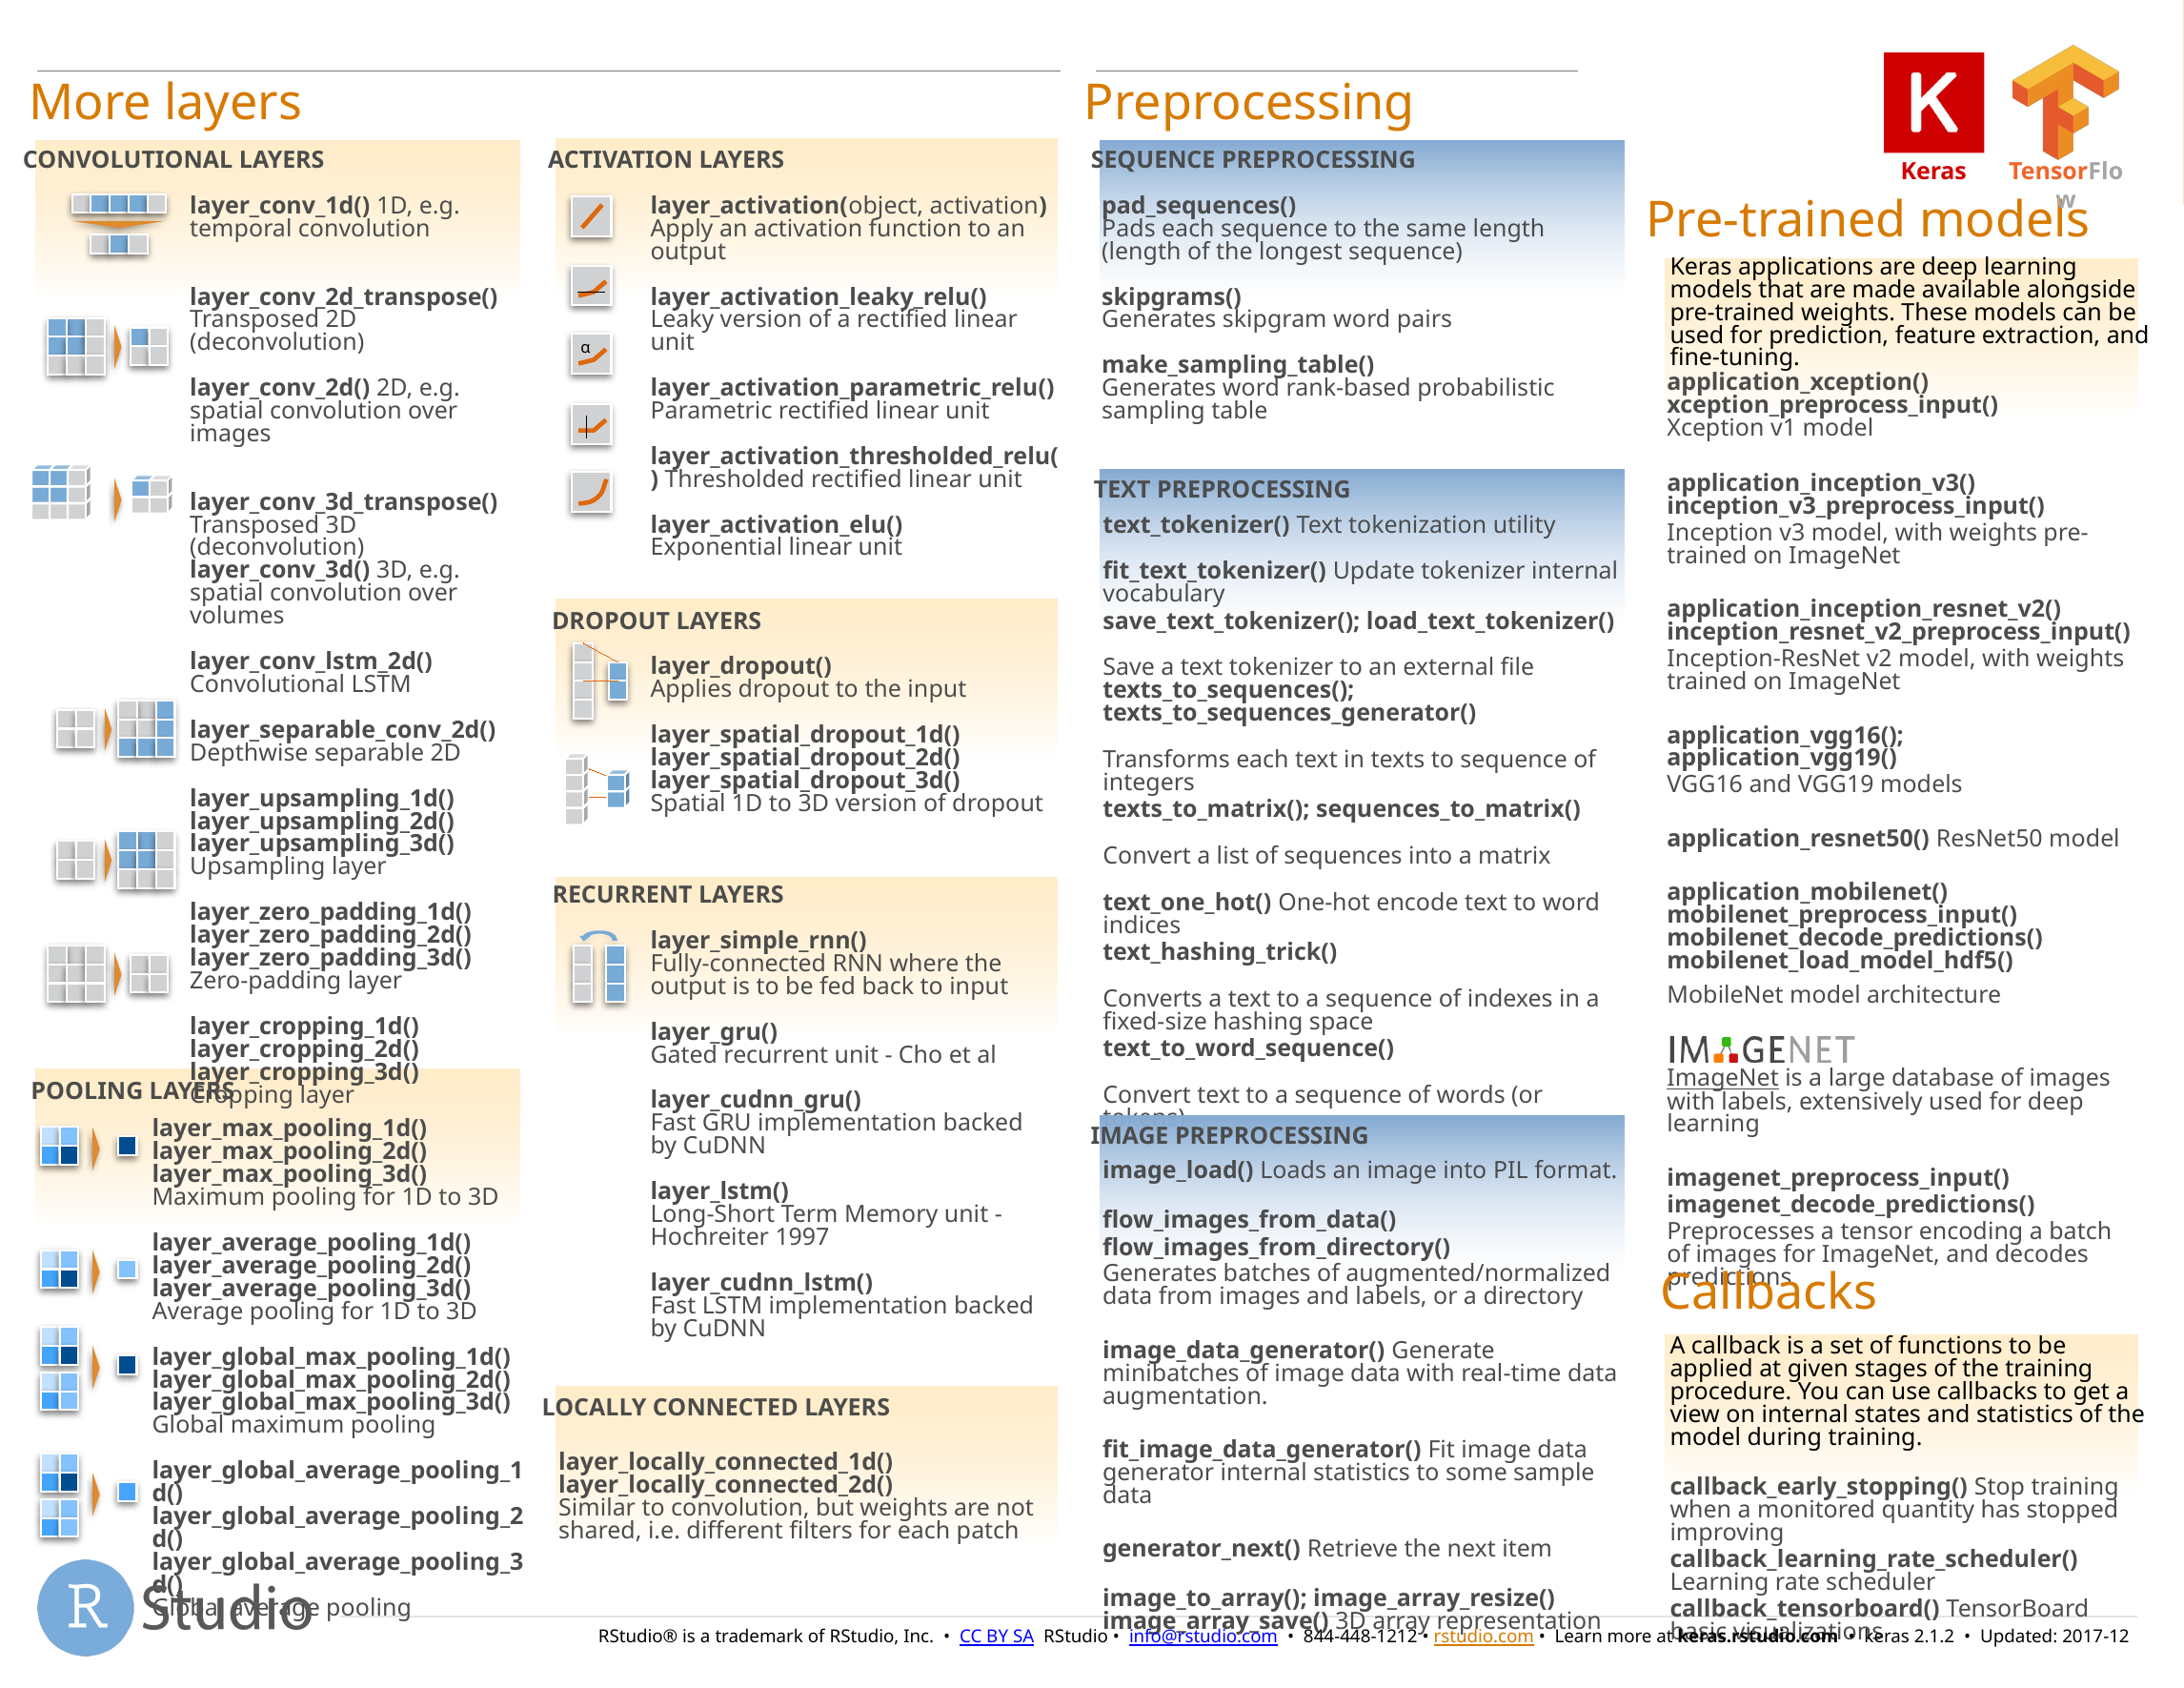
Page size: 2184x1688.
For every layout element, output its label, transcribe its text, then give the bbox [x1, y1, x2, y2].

text_box [35, 1107, 520, 1227]
text_box [136, 869, 152, 888]
text_box [56, 860, 72, 879]
text_box LOCALLY CONNECTED LAYERS [539, 1390, 893, 1423]
text_box [118, 700, 137, 718]
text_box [67, 510, 91, 520]
text_box [56, 841, 73, 858]
text_box [59, 1250, 79, 1269]
text_box [136, 738, 153, 758]
text_box [114, 478, 122, 522]
text_box [110, 235, 123, 254]
text_box [118, 738, 134, 758]
text_box [117, 1136, 137, 1156]
text_box [149, 954, 169, 973]
text_box DROPOUT LAYERS [550, 602, 764, 636]
text_box ACTIVATION LAYERS [546, 142, 787, 175]
text_box [574, 642, 593, 661]
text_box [582, 931, 617, 940]
text_box IMAGE PREPROCESSING [1088, 1118, 1371, 1151]
text_box [59, 1269, 79, 1289]
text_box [49, 464, 64, 487]
text_box [574, 700, 593, 719]
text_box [564, 815, 589, 825]
text_box [40, 1269, 57, 1289]
text_box [138, 700, 153, 718]
text_box [35, 140, 520, 298]
text_box [92, 1472, 100, 1516]
text_box [556, 138, 1057, 296]
text_box [86, 983, 105, 1003]
text_box [86, 945, 105, 963]
text_box [69, 945, 84, 963]
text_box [67, 494, 91, 503]
text_box [67, 983, 84, 1003]
text_box [40, 1345, 57, 1365]
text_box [67, 464, 91, 487]
text_box [118, 869, 133, 888]
text_box [59, 1372, 79, 1391]
text_box [606, 983, 625, 1003]
text_box [130, 954, 147, 972]
text_box [118, 850, 135, 867]
text_box [149, 973, 169, 993]
text_box layer_activation(object, activation) Apply an activation function to an output layer_activation_leaky_relu() Leaky version of a rectified linear unit layer_activation_parametric_relu() Parametric rectified linear unit layer_activation_thresholded_relu() Thresholded rectified linear unit layer_activation_elu() Exponential linear unit [650, 195, 1061, 560]
text_box [91, 193, 108, 214]
text_box [75, 841, 95, 859]
text_box [606, 964, 625, 983]
text_box [155, 700, 175, 719]
text_box [130, 973, 147, 993]
text_box [40, 1372, 57, 1390]
text_box [40, 1391, 57, 1411]
text_box [40, 1517, 57, 1537]
text_box [48, 945, 68, 963]
picture [36, 1559, 313, 1657]
text_box [606, 946, 625, 964]
text_box [586, 281, 606, 292]
text_box [40, 1250, 57, 1268]
text_box [571, 265, 612, 306]
text_box [92, 1250, 100, 1294]
text_box [59, 1146, 79, 1165]
text_box [618, 661, 628, 680]
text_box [48, 317, 169, 376]
text_box RStudio® is a trademark of RStudio, Inc. • CC BY SA RStudio • info@rstudio.com • 844-448-1212 • rstudio.com • Learn more at keras.rstudio.com • keras 2.1.2 • Updated: 2017-12 [368, 1617, 2138, 1657]
text_box [59, 1454, 79, 1472]
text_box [582, 652, 618, 672]
text_box [75, 709, 95, 728]
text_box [606, 801, 631, 808]
text_box [578, 478, 607, 504]
text_box [40, 1498, 57, 1516]
text_box [608, 681, 628, 701]
text_box [155, 719, 175, 738]
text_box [149, 475, 173, 498]
text_box [573, 983, 593, 1003]
text_box More layers [27, 79, 305, 132]
text_box [48, 964, 65, 982]
text_box [573, 964, 593, 983]
text_box [40, 1473, 56, 1492]
text_box [587, 419, 606, 431]
text_box Preprocessing [1082, 79, 1304, 132]
text_box [40, 1454, 56, 1471]
text_box [59, 1498, 79, 1517]
text_box [118, 719, 135, 737]
text_box [117, 1354, 137, 1374]
text_box [59, 1473, 79, 1492]
text_box [556, 1386, 1057, 1544]
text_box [30, 464, 47, 487]
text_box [1309, 0, 2184, 397]
text_box [92, 1127, 100, 1171]
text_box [30, 494, 44, 503]
text_box image_load() Loads an image into PIL format. flow_images_from_data() flow_images_from_directory() Generates batches of augmented/normalized data from images and labels, or a directory image_data_generator() Generate minibatches of image data with real-time data augmentation. fit_image_data_generator() Fit image data generator internal statistics to some sample data generator_next() Retrieve the next item image_to_array(); image_array_resize() image_array_save() 3D array representation [1102, 1160, 1626, 1617]
text_box [56, 728, 73, 748]
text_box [564, 752, 589, 776]
text_box [556, 599, 1057, 757]
text_box [56, 709, 73, 727]
text_box [117, 1259, 137, 1279]
text_box [75, 728, 95, 748]
text_box [104, 838, 112, 883]
text_box [556, 877, 1057, 1035]
text_box [571, 471, 612, 512]
text_box layer_locally_connected_1d() layer_locally_connected_2d() Similar to convolution, but weights are not shared, i.e. different filters for each patch [558, 1452, 1059, 1544]
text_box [49, 511, 61, 520]
text_box [91, 234, 105, 254]
text_box A callback is a set of functions to be applied at given stages of the training procedure. You can use callbacks to get a view on internal states and statistics of the model during training. callback_early_stopping() Stop training when a monitored quantity has stopped improving callback_learning_rate_scheduler() Learning rate scheduler callback_tensorboard() TensorBoard basic visualizations [1669, 1335, 2149, 1645]
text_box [30, 510, 44, 520]
text_box [75, 860, 95, 879]
text_box text_tokenizer() Text tokenization utility fit_text_tokenizer() Update tokenizer internal vocabulary save_text_tokenizer(); load_text_tokenizer() Save a text tokenizer to an external file texts_to_sequences(); texts_to_sequences_generator() Transforms each text in texts to sequence of integers texts_to_matrix(); sequences_to_matrix() Convert a list of sequences into a matrix text_one_hot() One-hot encode text to word indices text_hashing_trick() Converts a text to a sequence of indexes in a fixed-size hashing space text_to_word_sequence() Convert text to a sequence of words (or tokens) [1102, 514, 1625, 1115]
text_box [71, 220, 167, 229]
text_box CONVOLUTIONAL LAYERS [20, 142, 327, 175]
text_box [571, 333, 612, 374]
text_box [155, 869, 175, 888]
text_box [606, 768, 631, 792]
text_box [59, 1517, 79, 1537]
text_box [1665, 1334, 2138, 1493]
text_box [571, 403, 612, 444]
text_box layer_simple_rnn() Fully-connected RNN where the output is to be fed back to input layer_gru() Gated recurrent unit - Cho et al layer_cudnn_gru() Fast GRU implementation backed by CuDNN layer_lstm() Long-Short Term Memory unit - Hochreiter 1997 layer_cudnn_lstm() Fast LSTM implementation backed by CuDNN [650, 930, 1056, 1341]
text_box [1881, 45, 2140, 193]
text_box [136, 850, 151, 867]
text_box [49, 495, 61, 503]
text_box RECURRENT LAYERS [550, 877, 787, 910]
text_box [128, 234, 148, 254]
text_box [40, 1127, 57, 1144]
text_box [573, 946, 593, 964]
text_box Callbacks [1658, 1269, 1880, 1321]
text_box TEXT PREPROCESSING [1091, 472, 1354, 505]
text_box [104, 707, 112, 752]
text_box [139, 831, 153, 849]
text_box [118, 831, 137, 849]
text_box [574, 661, 581, 680]
text_box [155, 831, 175, 850]
text_box SEQUENCE PREPROCESSING [1088, 142, 1304, 175]
text_box layer_conv_1d() 1D, e.g. temporal convolution layer_conv_2d_transpose() Transposed 2D (deconvolution) layer_conv_2d() 2D, e.g. spatial convolution over images layer_conv_3d_transpose() Transposed 3D (deconvolution) layer_conv_3d() 3D, e.g. spatial convolution over volumes layer_conv_lstm_2d() Convolutional LSTM layer_separable_conv_2d() Depthwise separable 2D layer_upsampling_1d() layer_upsampling_2d() layer_upsampling_3d() Upsampling layer layer_zero_padding_1d() layer_zero_padding_2d() layer_zero_padding_3d() Zero-padding layer layer_cropping_1d() layer_cropping_2d() layer_cropping_3d() Cropping layer [190, 195, 527, 1108]
text_box [1100, 1115, 1625, 1273]
text_box [114, 952, 122, 997]
text_box POOLING LAYERS [29, 1073, 190, 1107]
text_box pad_sequences() Pads each sequence to the same length (length of the longest sequence) skipgrams() Generates skipgram word pairs make_sampling_table() Generates word rank-based probabilistic sampling table [1102, 195, 1619, 424]
text_box [155, 738, 175, 758]
text_box [59, 1345, 79, 1365]
text_box [48, 983, 64, 1003]
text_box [564, 801, 589, 808]
text_box [35, 1068, 190, 1073]
text_box layer_max_pooling_1d() layer_max_pooling_2d() layer_max_pooling_3d() Maximum pooling for 1D to 3D layer_average_pooling_1d() layer_average_pooling_2d() layer_average_pooling_3d() Average pooling for 1D to 3D layer_global_max_pooling_1d() layer_global_max_pooling_2d() layer_global_max_pooling_3d() Global maximum pooling layer_global_average_pooling_1d() layer_global_average_pooling_2d() layer_global_average_pooling_3d() Global average pooling [152, 1118, 538, 1620]
text_box [59, 1127, 79, 1145]
text_box [40, 1327, 56, 1344]
text_box [110, 193, 126, 214]
text_box [136, 719, 151, 737]
text_box [59, 1391, 79, 1411]
text_box [1100, 175, 1304, 298]
text_box layer_dropout() Applies dropout to the input layer_spatial_dropout_1d() layer_spatial_dropout_2d() layer_spatial_dropout_3d() Spatial 1D to 3D version of dropout [650, 656, 1061, 817]
text_box [128, 193, 145, 214]
text_box [92, 1345, 100, 1390]
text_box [149, 504, 173, 514]
text_box [574, 681, 593, 698]
text_box [67, 964, 80, 982]
text_box [147, 193, 167, 214]
text_box [1100, 470, 1625, 627]
text_box [117, 1481, 137, 1501]
text_box [59, 1327, 79, 1345]
picture [1669, 1036, 1856, 1063]
text_box [71, 193, 88, 214]
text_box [131, 505, 143, 514]
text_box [564, 783, 589, 792]
text_box [86, 964, 105, 982]
text_box application_xception() xception_preprocess_input() Xception v1 model application_inception_v3() inception_v3_preprocess_input() Inception v3 model, with weights pre-trained on ImageNet application_inception_resnet_v2() inception_resnet_v2_preprocess_input() Inception-ResNet v2 model, with weights trained on ImageNet application_vgg16(); application_vgg19() VGG16 and VGG19 models application_resnet50() ResNet50 model application_mobilenet() mobilenet_preprocess_input() mobilenet_decode_predictions() mobilenet_load_model_hdf5() MobileNet model architecture ImageNet is a large database of images with labels, extensively used for deep learning imagenet_preprocess_input() imagenet_decode_predictions() Preprocesses a tensor encoding a batch of images for ImageNet, and decodes predictions [1667, 406, 2141, 1291]
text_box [131, 475, 146, 498]
text_box [40, 1146, 56, 1165]
text_box [571, 196, 612, 236]
text_box [155, 850, 175, 868]
